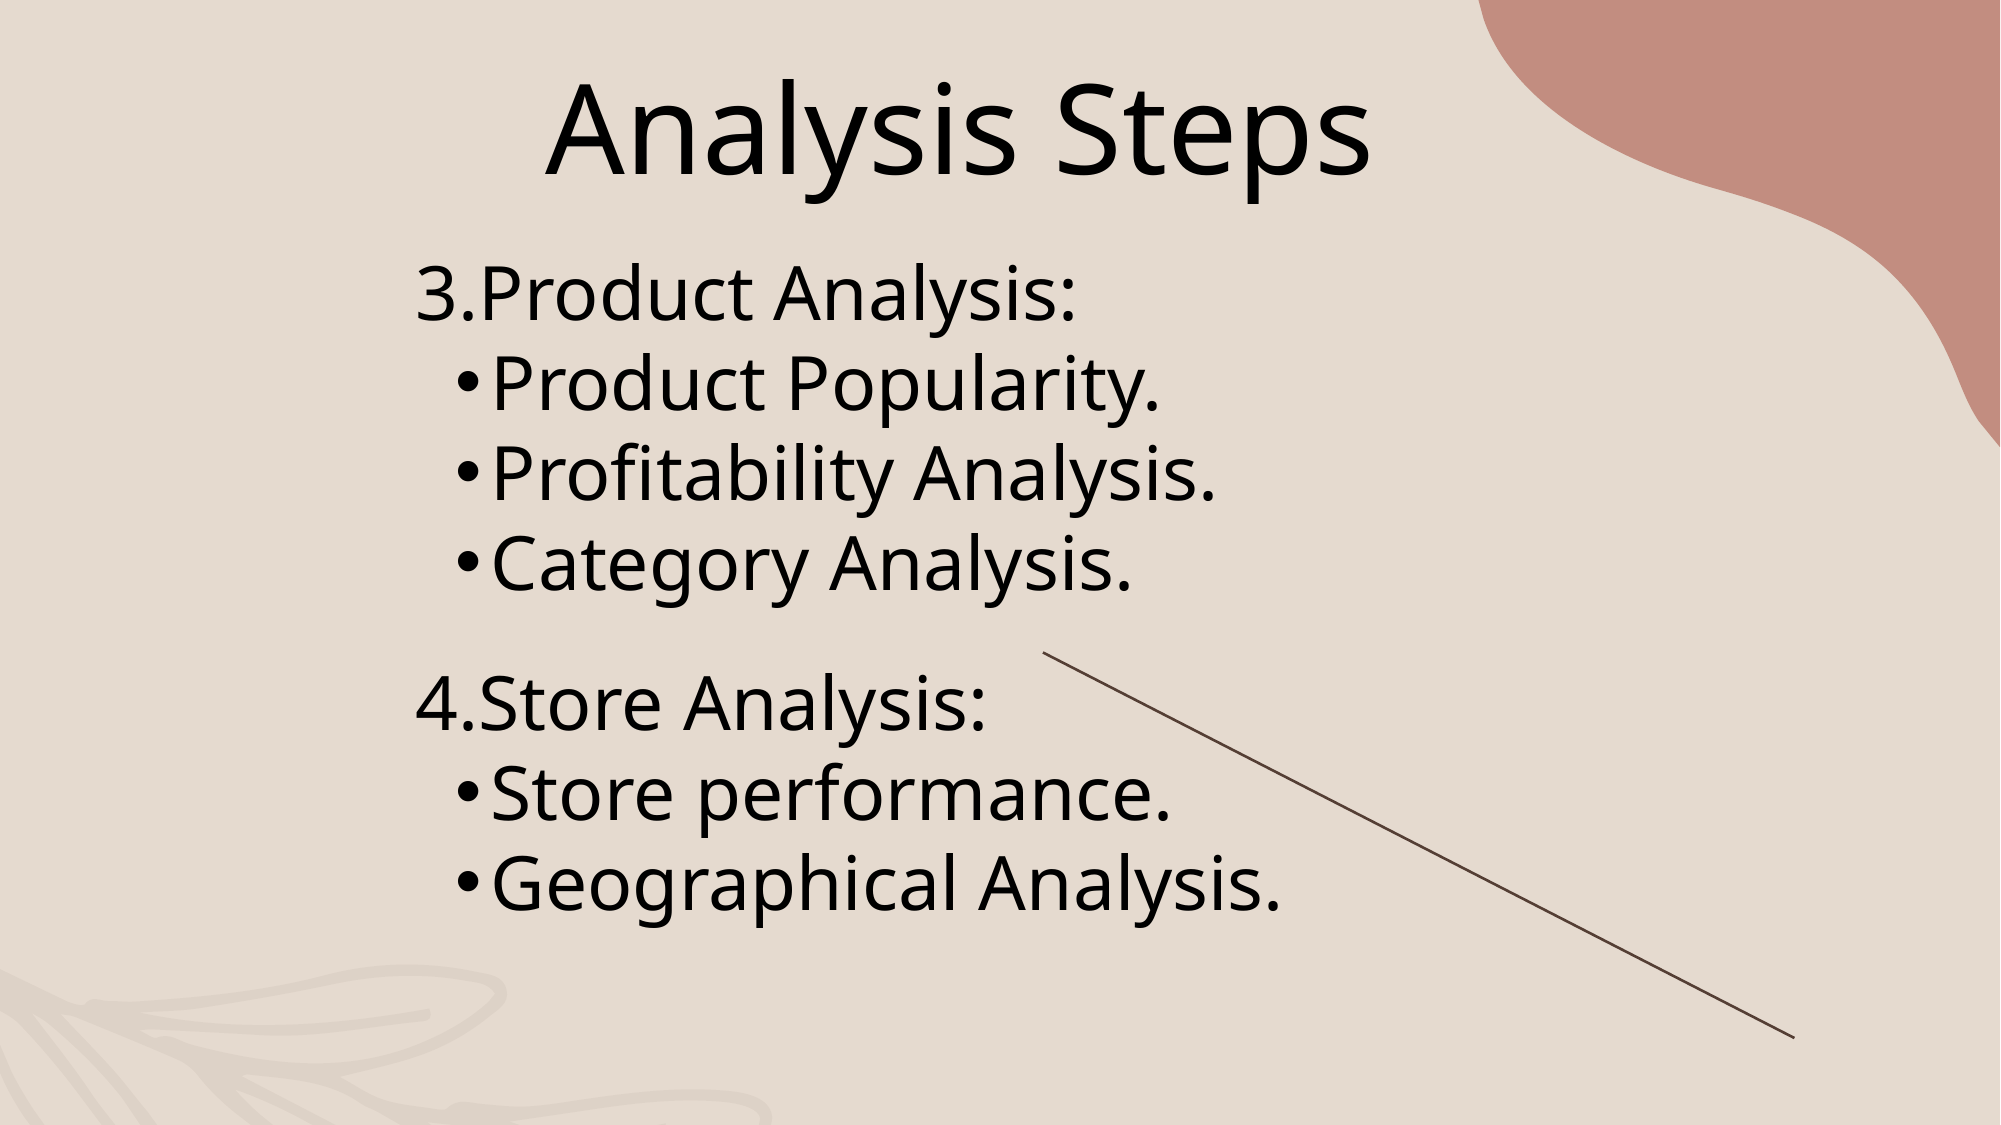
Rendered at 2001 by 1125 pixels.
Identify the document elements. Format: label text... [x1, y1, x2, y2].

text_box 4.Store Analysis: Store performance. Geographical Analysis. [400, 648, 1401, 1048]
text_box Analysis Steps [530, 42, 1531, 207]
text_box 3.Product Analysis: Product Popularity. Profitability Analysis. Category Analysis. [400, 238, 1416, 613]
